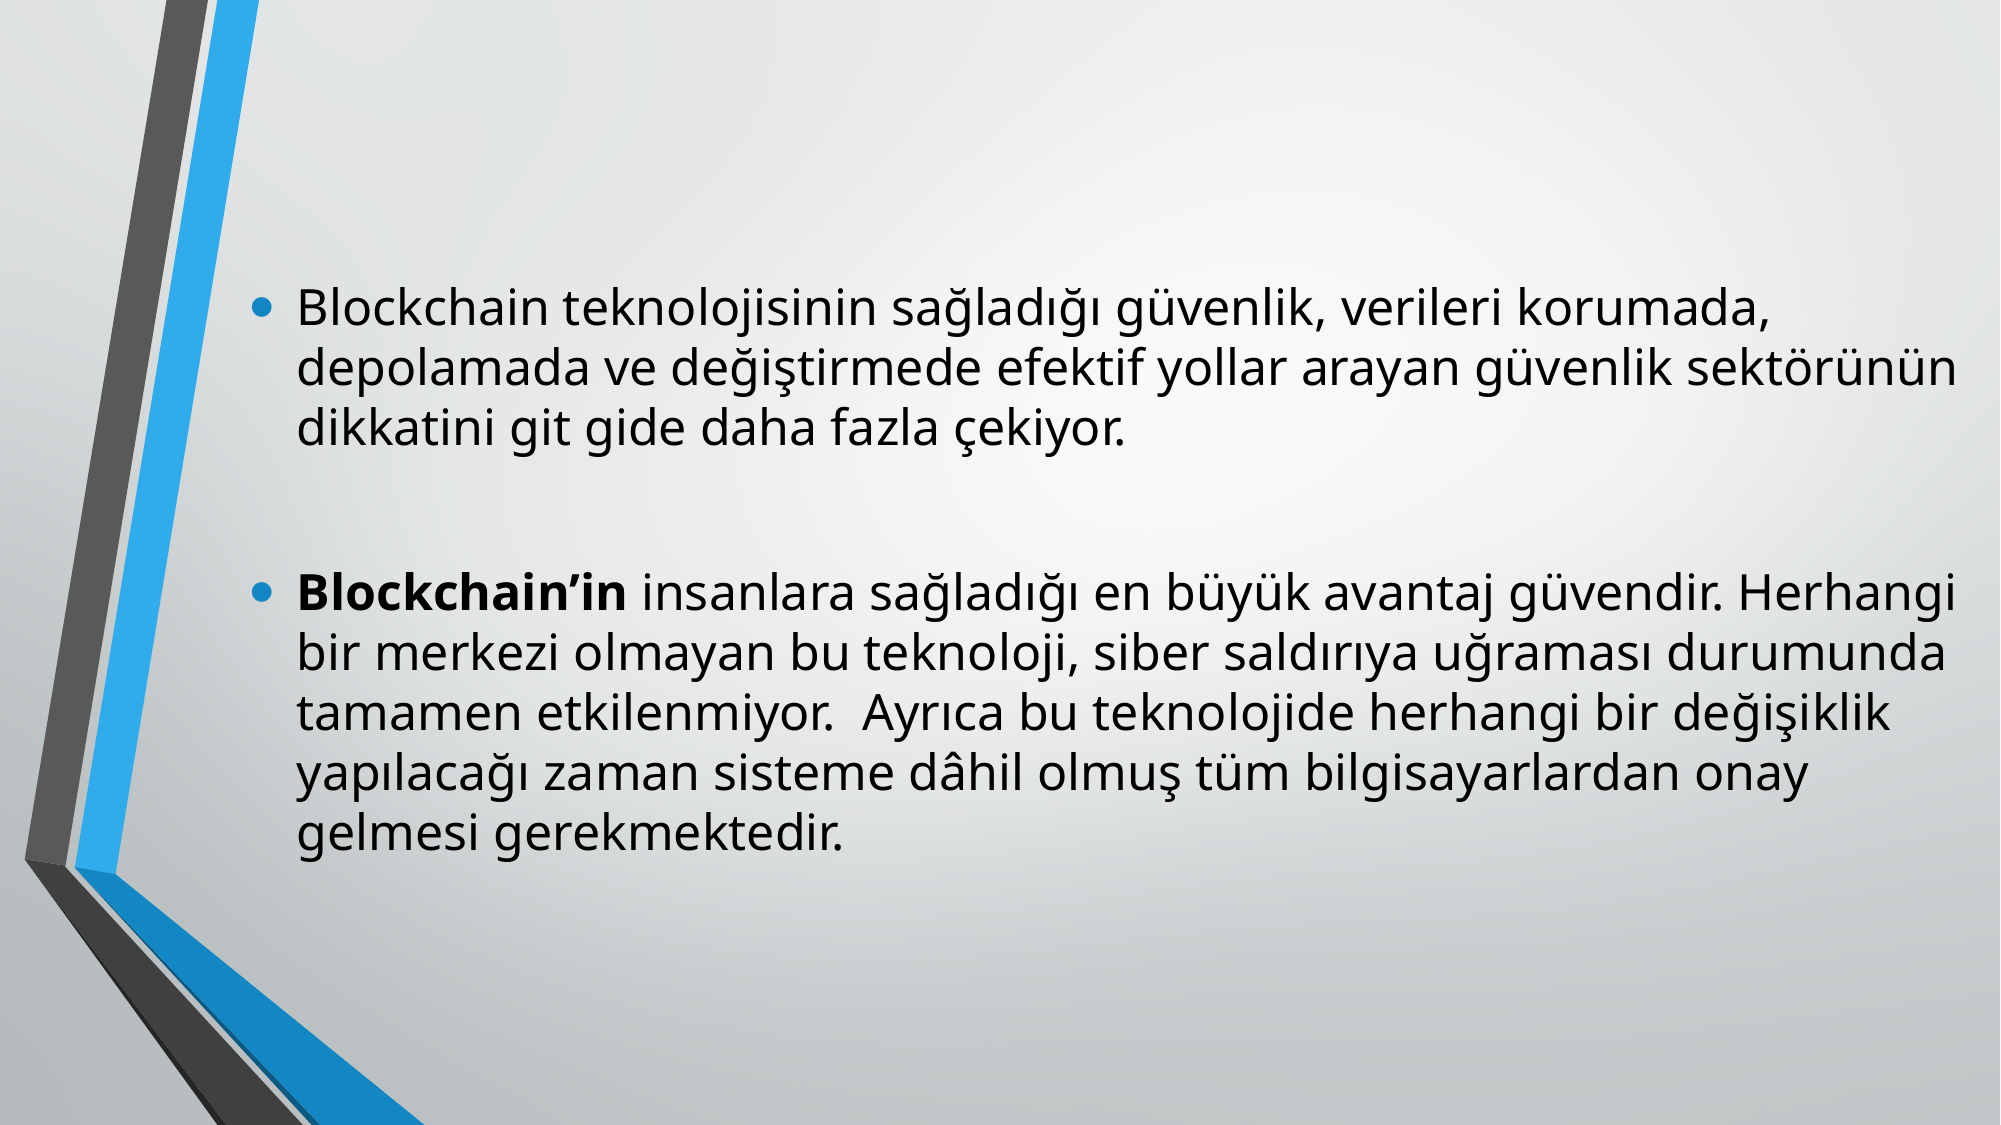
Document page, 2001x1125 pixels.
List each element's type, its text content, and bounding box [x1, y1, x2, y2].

list Blockchain teknolojisinin sağladığı güvenlik, verileri korumada, depolamada ve değiştirmede efektif yollar arayan güvenlik sektörünün dikkatini git gide daha fazla çekiyor. Blockchain’in insanlara sağladığı en büyük avantaj güvendir. Herhangi bir merkezi olmayan bu teknoloji, siber saldırıya uğraması durumunda tamamen etkilenmiyor. Ayrıca bu teknolojide herhangi bir değişiklik yapılacağı zaman sisteme dâhil olmuş tüm bilgisayarlardan onay gelmesi gerekmektedir. [234, 171, 2000, 965]
